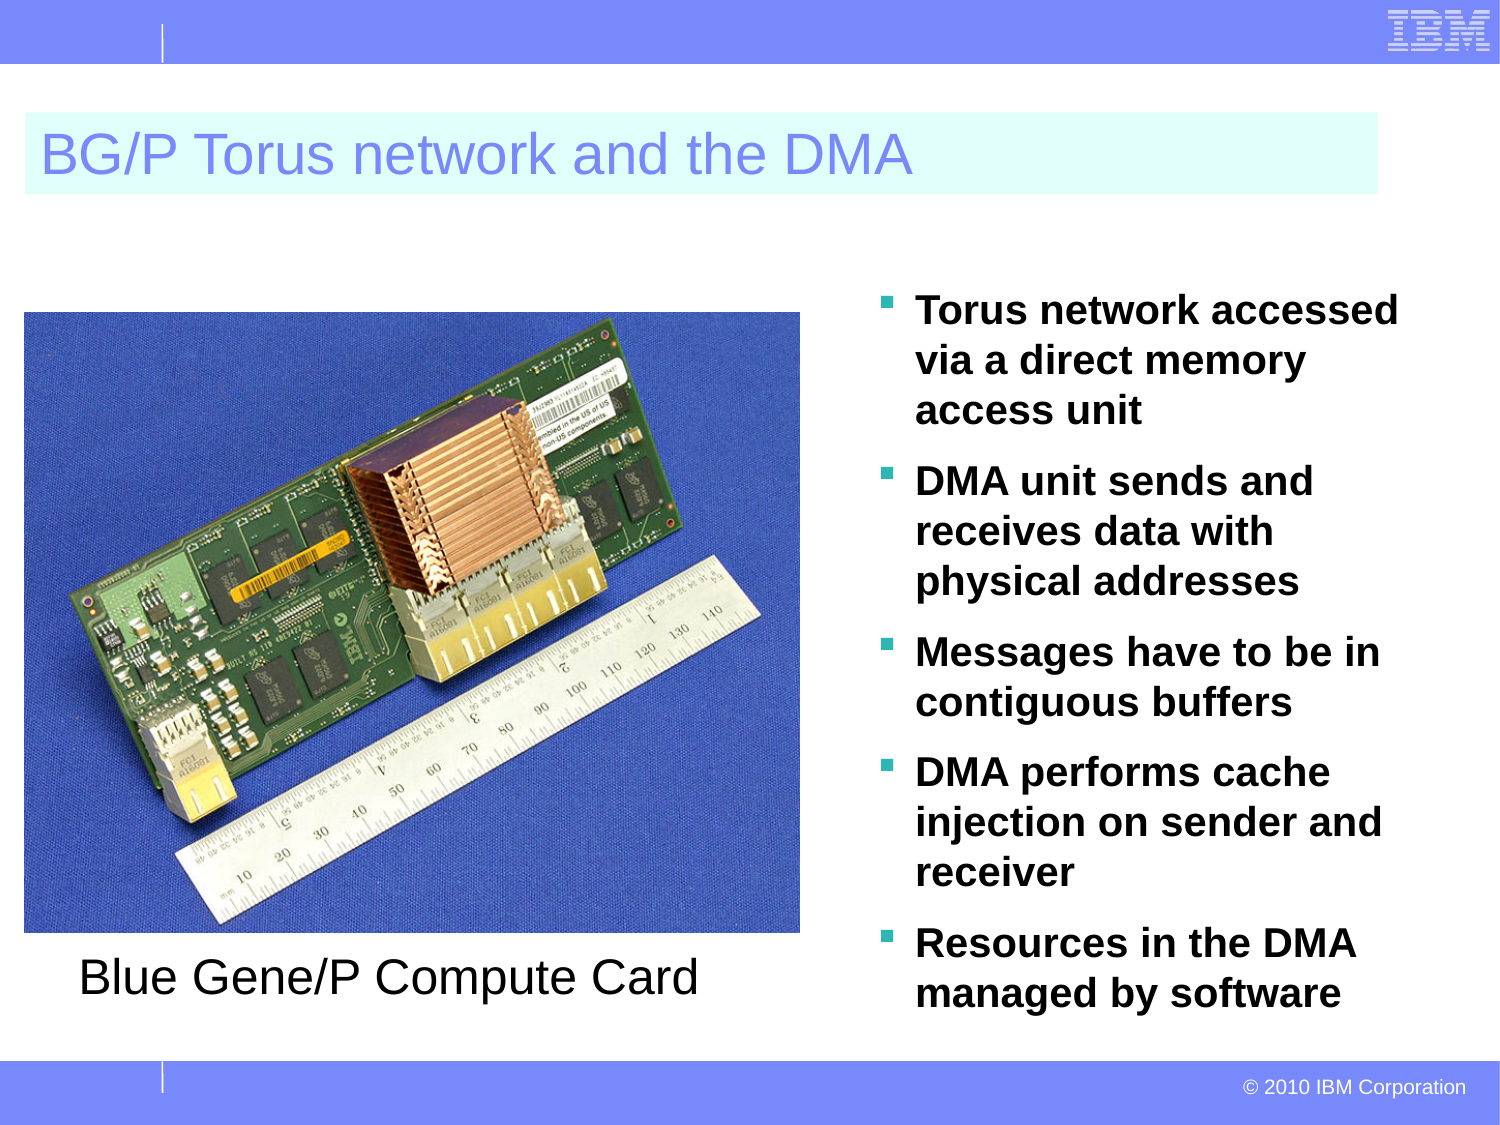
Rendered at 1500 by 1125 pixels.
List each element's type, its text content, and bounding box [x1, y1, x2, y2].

list Torus network accessed via a direct memory access unit DMA unit sends and receives data with physical addresses Messages have to be in contiguous buffers DMA performs cache injection on sender and receiver Resources in the DMA managed by software [862, 275, 1463, 1047]
title BG/P Torus network and the DMA [25, 112, 1378, 195]
text_box Blue Gene/P Compute Card [63, 941, 715, 1013]
picture [1388, 10, 1491, 51]
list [24, 312, 801, 933]
